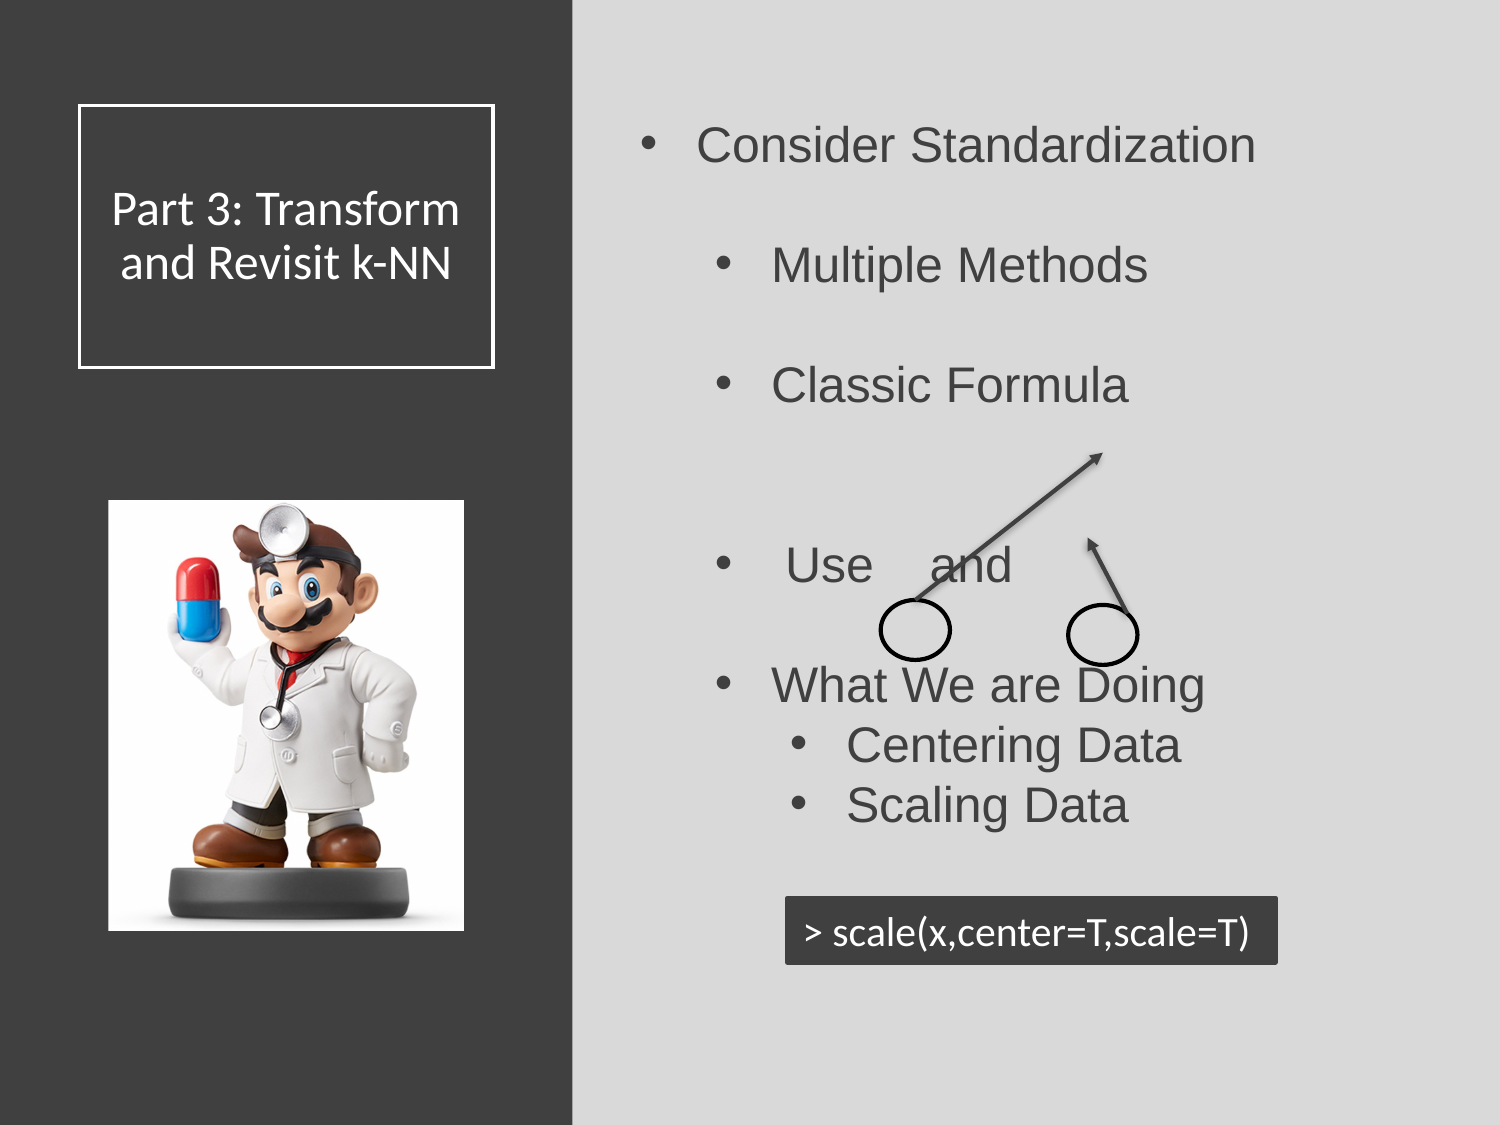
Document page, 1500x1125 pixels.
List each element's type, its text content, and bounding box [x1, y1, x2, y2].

text_box [0, 0, 573, 1125]
text_box [878, 598, 953, 663]
picture [107, 499, 465, 931]
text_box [915, 452, 1104, 601]
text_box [1087, 537, 1128, 614]
title Part 3: Transform and Revisit k-NN [78, 105, 494, 368]
text_box > scale(x,center=T,scale=T) [785, 896, 1278, 965]
text_box [1066, 609, 1140, 667]
